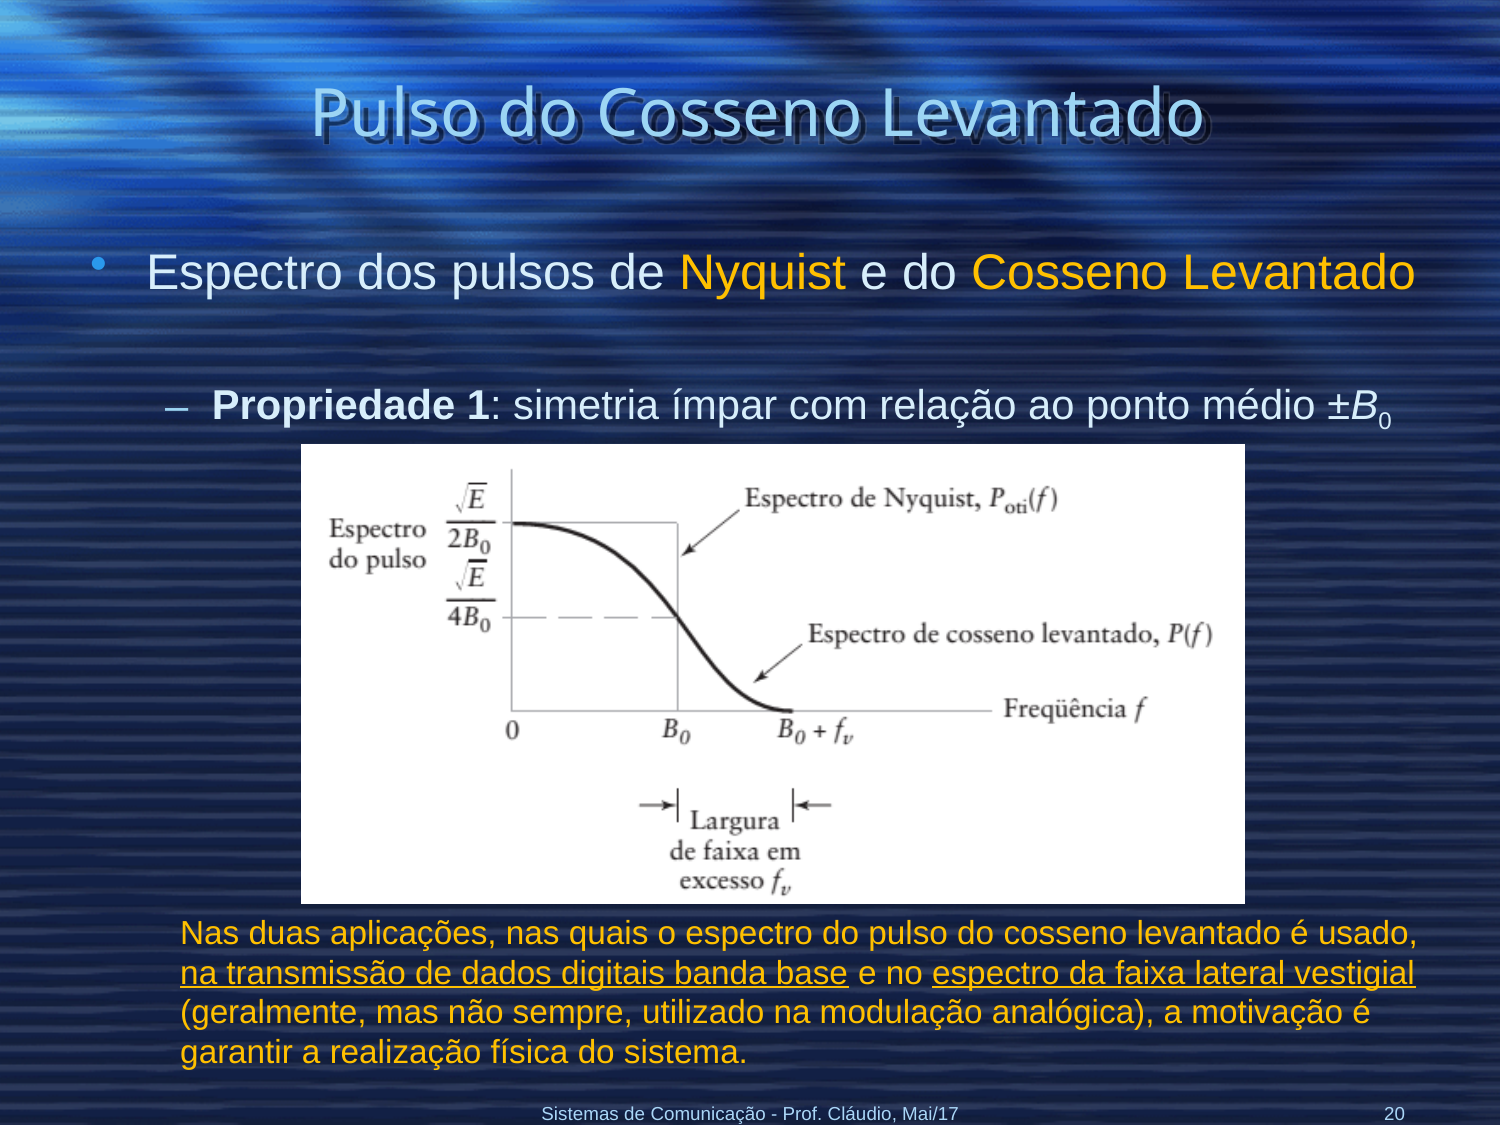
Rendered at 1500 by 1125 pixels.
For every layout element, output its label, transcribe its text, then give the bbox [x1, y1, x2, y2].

footer Sistemas de Comunicação - Prof. Cláudio, Mai/17 [512, 1094, 988, 1123]
title Pulso do Cosseno Levantado [75, 45, 1425, 175]
picture [0, 0, 1500, 1125]
slide_number 20 [1364, 1094, 1425, 1123]
text_box Nas duas aplicações, nas quais o espectro do pulso do cosseno levantado é usado, na transmissão de dados digitais banda base e no espectro da faixa lateral vestigial (geralmente, mas não sempre, utilizado na modulação analógica), a motivação é garantir a realização física do sistema. [165, 903, 1435, 1078]
list Espectro dos pulsos de Nyquist e do Cosseno Levantado Propriedade 1: simetria ímpar com relação ao ponto médio ±B0 [75, 231, 1459, 982]
